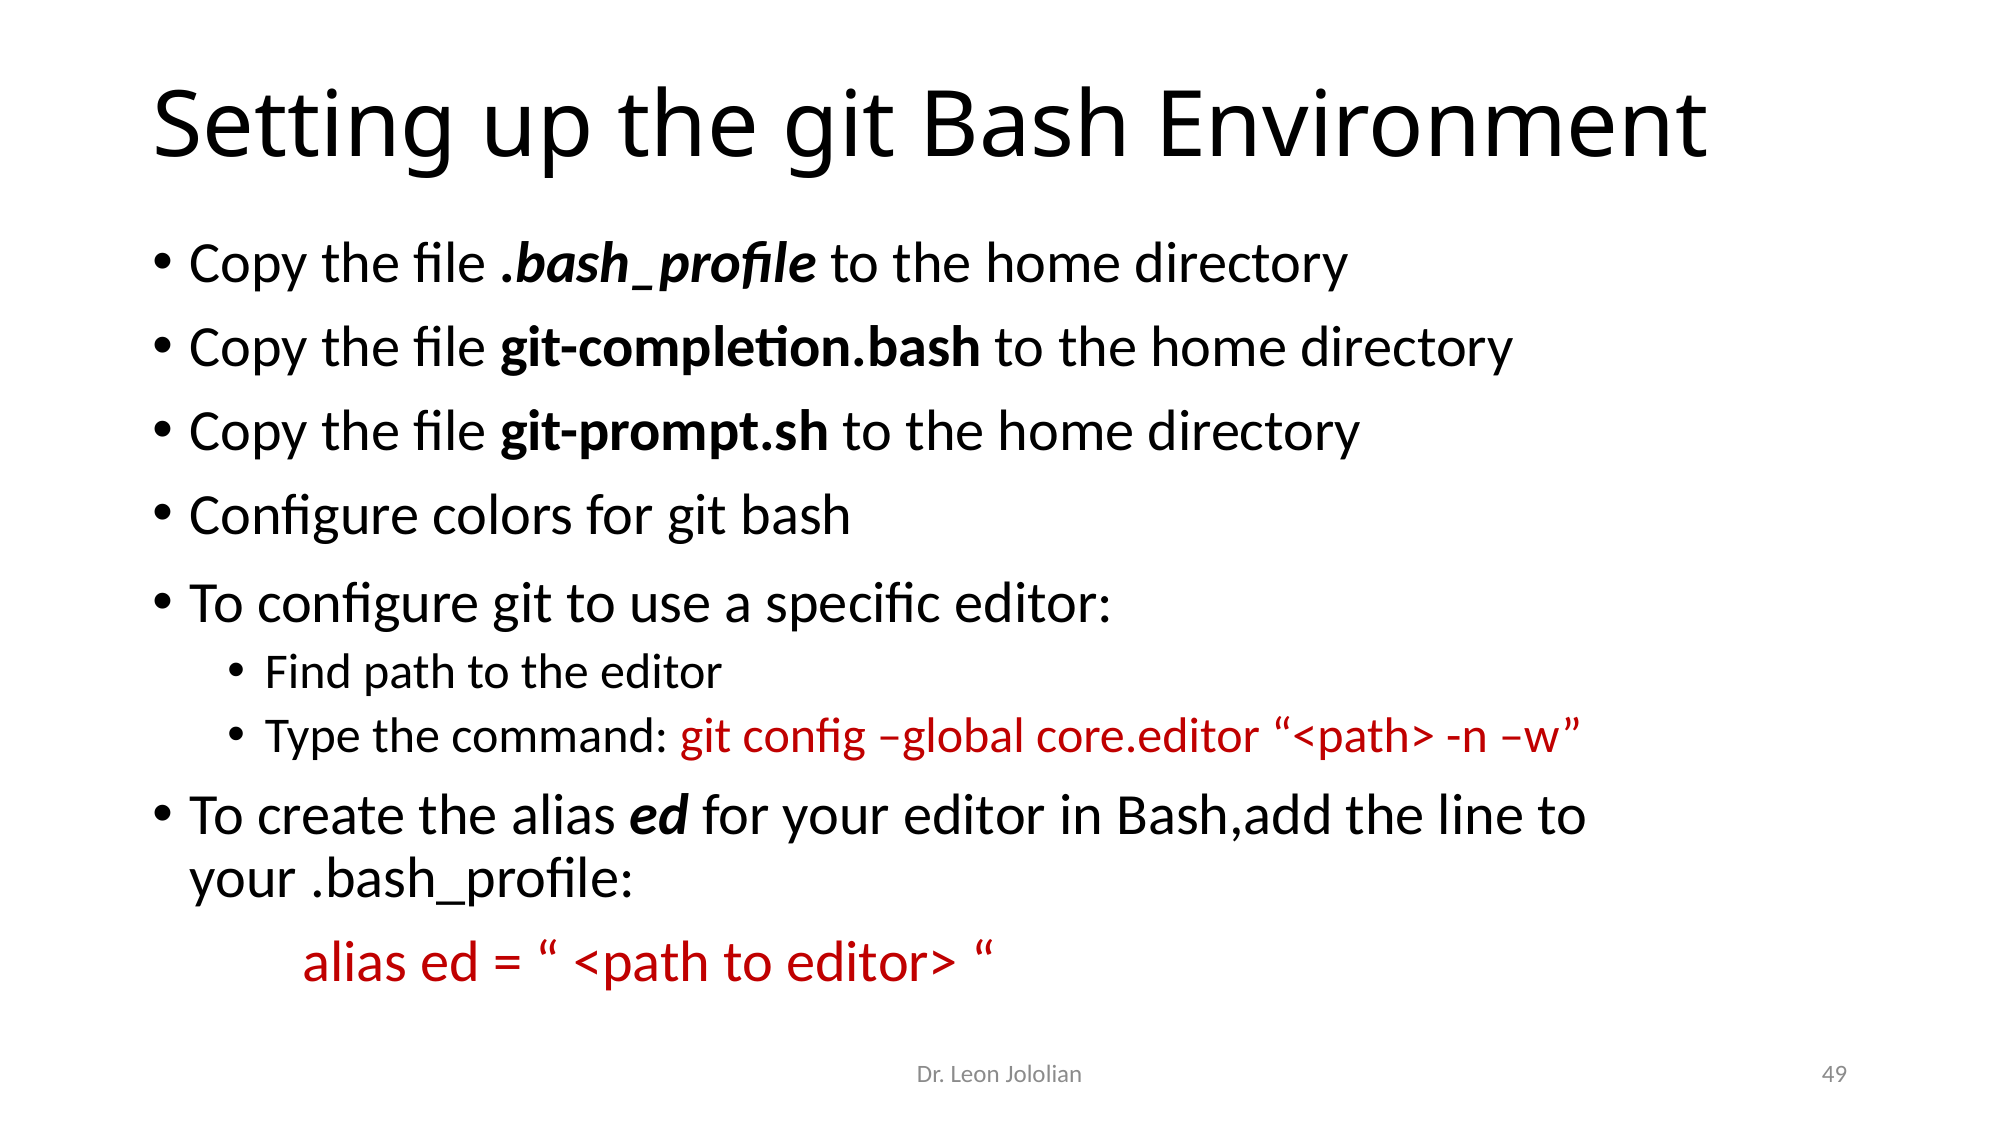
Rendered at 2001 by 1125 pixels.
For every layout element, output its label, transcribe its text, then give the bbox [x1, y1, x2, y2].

title Setting up the git Bash Environment [137, 59, 1863, 193]
footer Dr. Leon Jololian [662, 1042, 1338, 1103]
list Copy the file .bash_profile to the home directory Copy the file git-completion.bash to the home directory Copy the file git-prompt.sh to the home directory Configure colors for git bash To configure git to use a specific editor: Find path to the editor Type the command: git config –global core.editor “<path> -n –w” To create the alias ed for your editor in Bash,add the line to your .bash_profile: alias ed = “ <path to editor> “ [137, 224, 1863, 1014]
slide_number 49 [1412, 1042, 1863, 1103]
